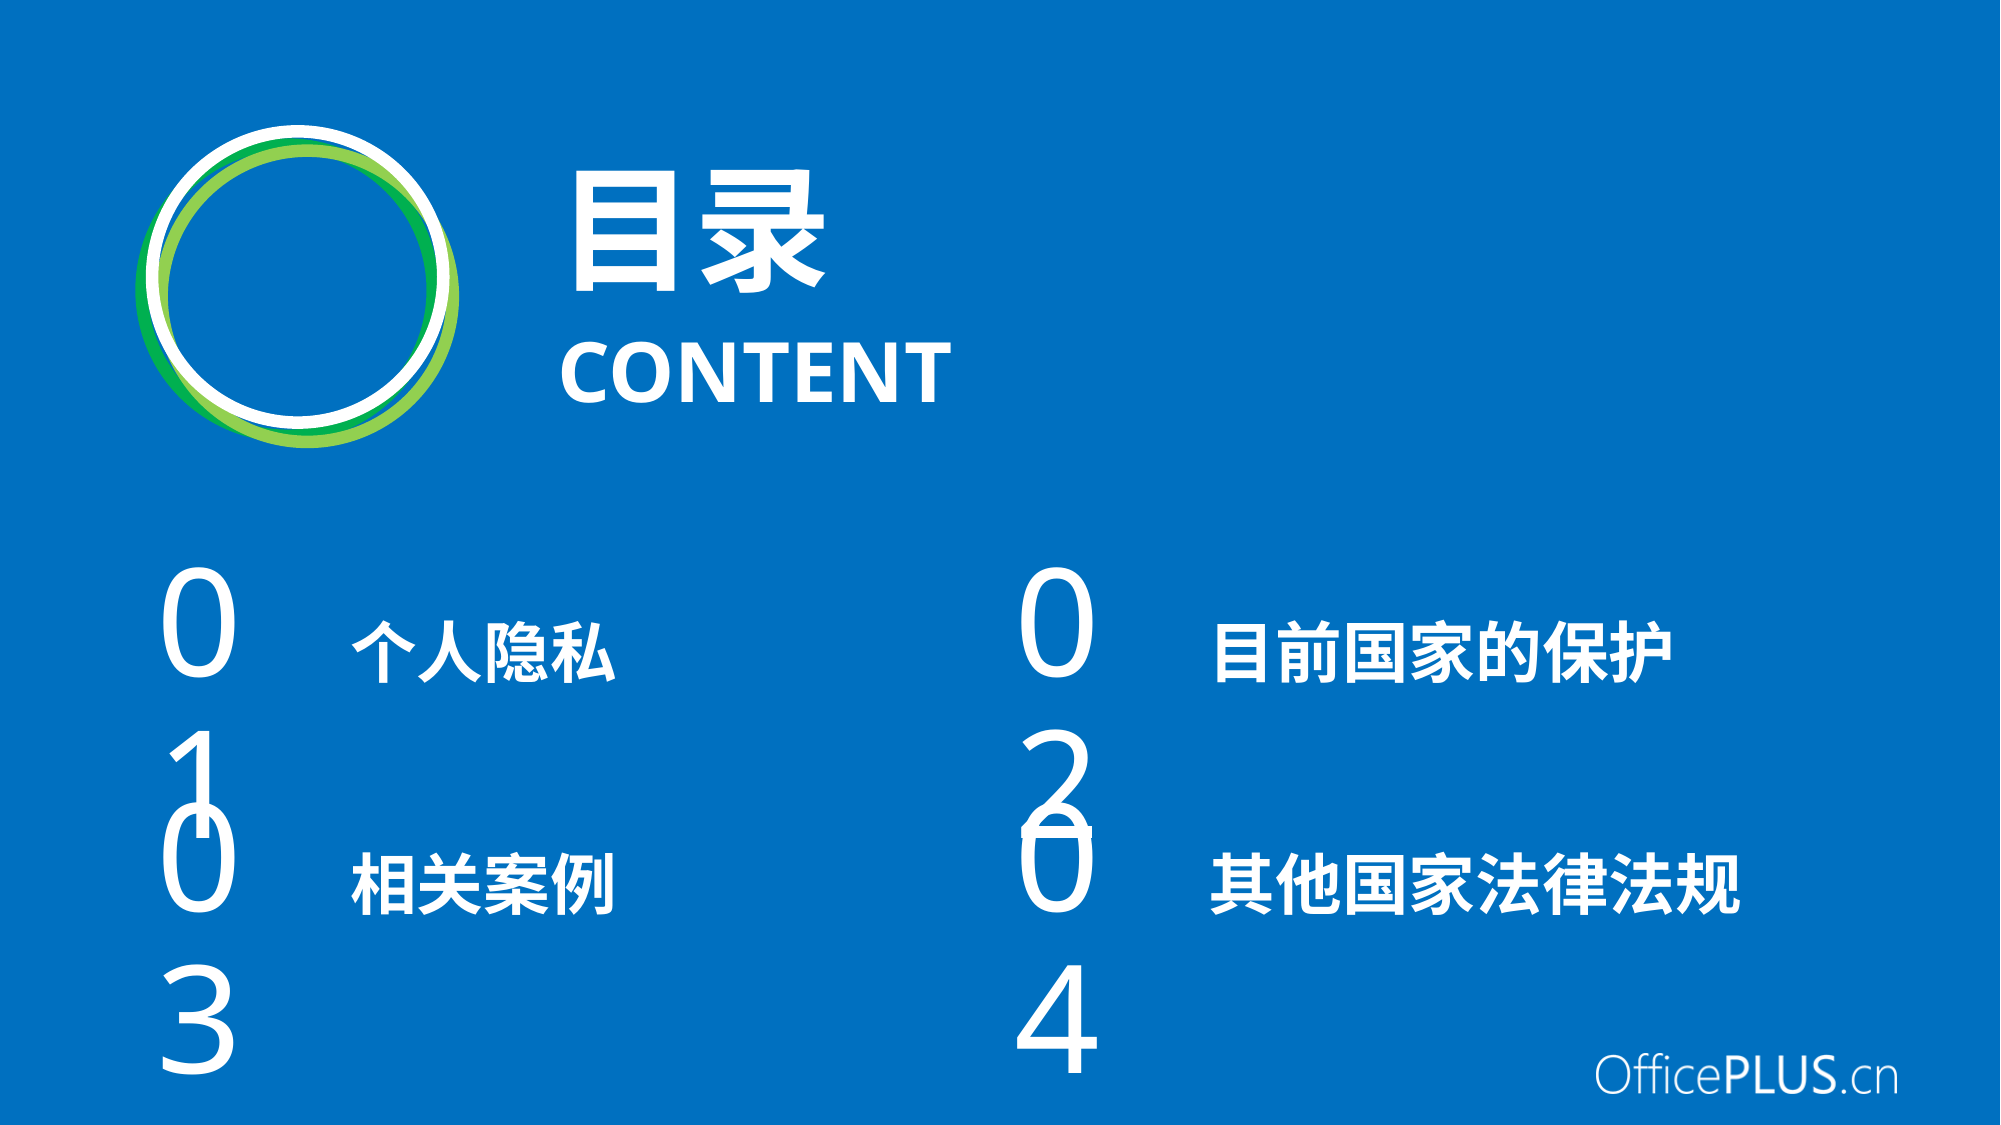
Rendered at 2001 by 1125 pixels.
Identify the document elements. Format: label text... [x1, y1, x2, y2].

list 02 [999, 539, 1194, 719]
list 01 [141, 539, 336, 719]
list 目录 [542, 154, 851, 320]
list 其他国家法律法规 [1193, 844, 1787, 933]
list 个人隐私 [335, 612, 851, 701]
list 相关案例 [335, 844, 749, 933]
list CONTENT [542, 323, 972, 430]
list 04 [999, 774, 1194, 954]
list 目前国家的保护 [1193, 612, 1931, 701]
picture [1596, 1053, 1897, 1094]
list 03 [141, 774, 336, 954]
